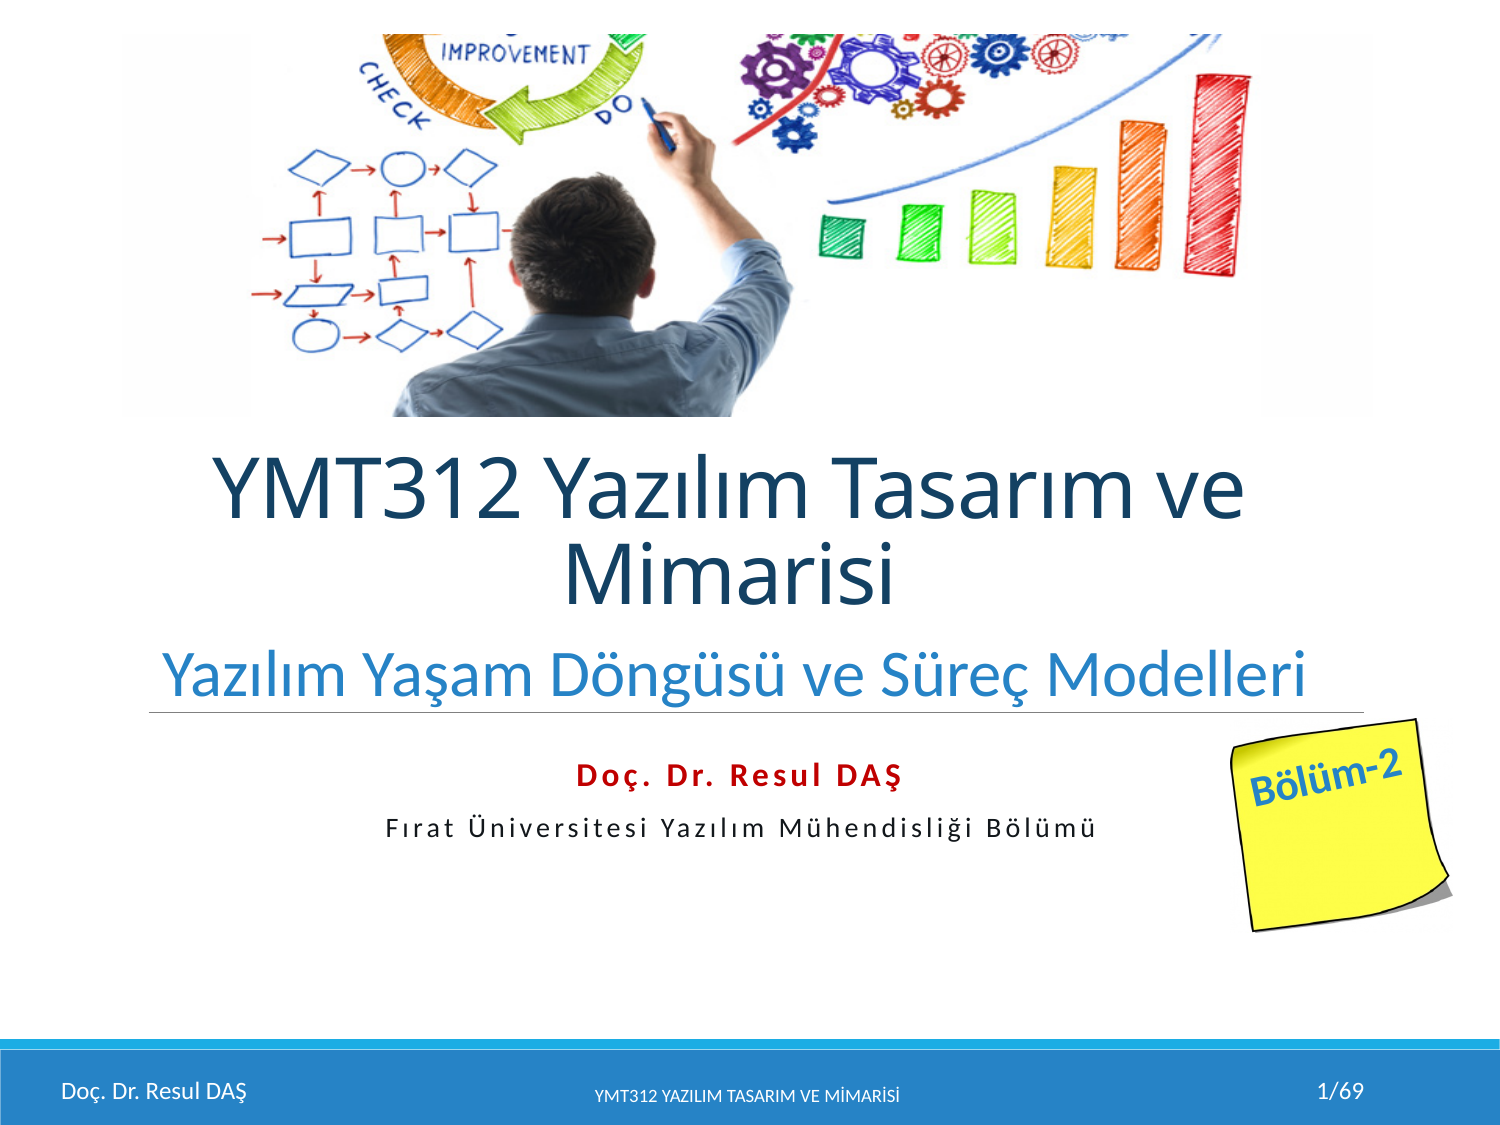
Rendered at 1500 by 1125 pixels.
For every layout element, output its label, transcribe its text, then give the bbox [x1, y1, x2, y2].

footer Doç. Dr. Resul DAŞ [0, 1059, 451, 1120]
text_box YMT312 Yazılım Tasarım ve Mimarisi [450, 1065, 1045, 1125]
text_box Yazılım Yaşam Döngüsü ve Süreç Modelleri [134, 622, 1356, 717]
title YMT312 Yazılım Tasarım ve Mimarisi [120, 422, 1339, 778]
slide_number 1/69 [1218, 1059, 1380, 1120]
picture [1230, 718, 1453, 933]
text_box Doç. Dr. Resul DAŞ Fırat Üniversitesi Yazılım Mühendisliği Bölümü [122, 725, 1227, 868]
picture [121, 33, 1373, 418]
